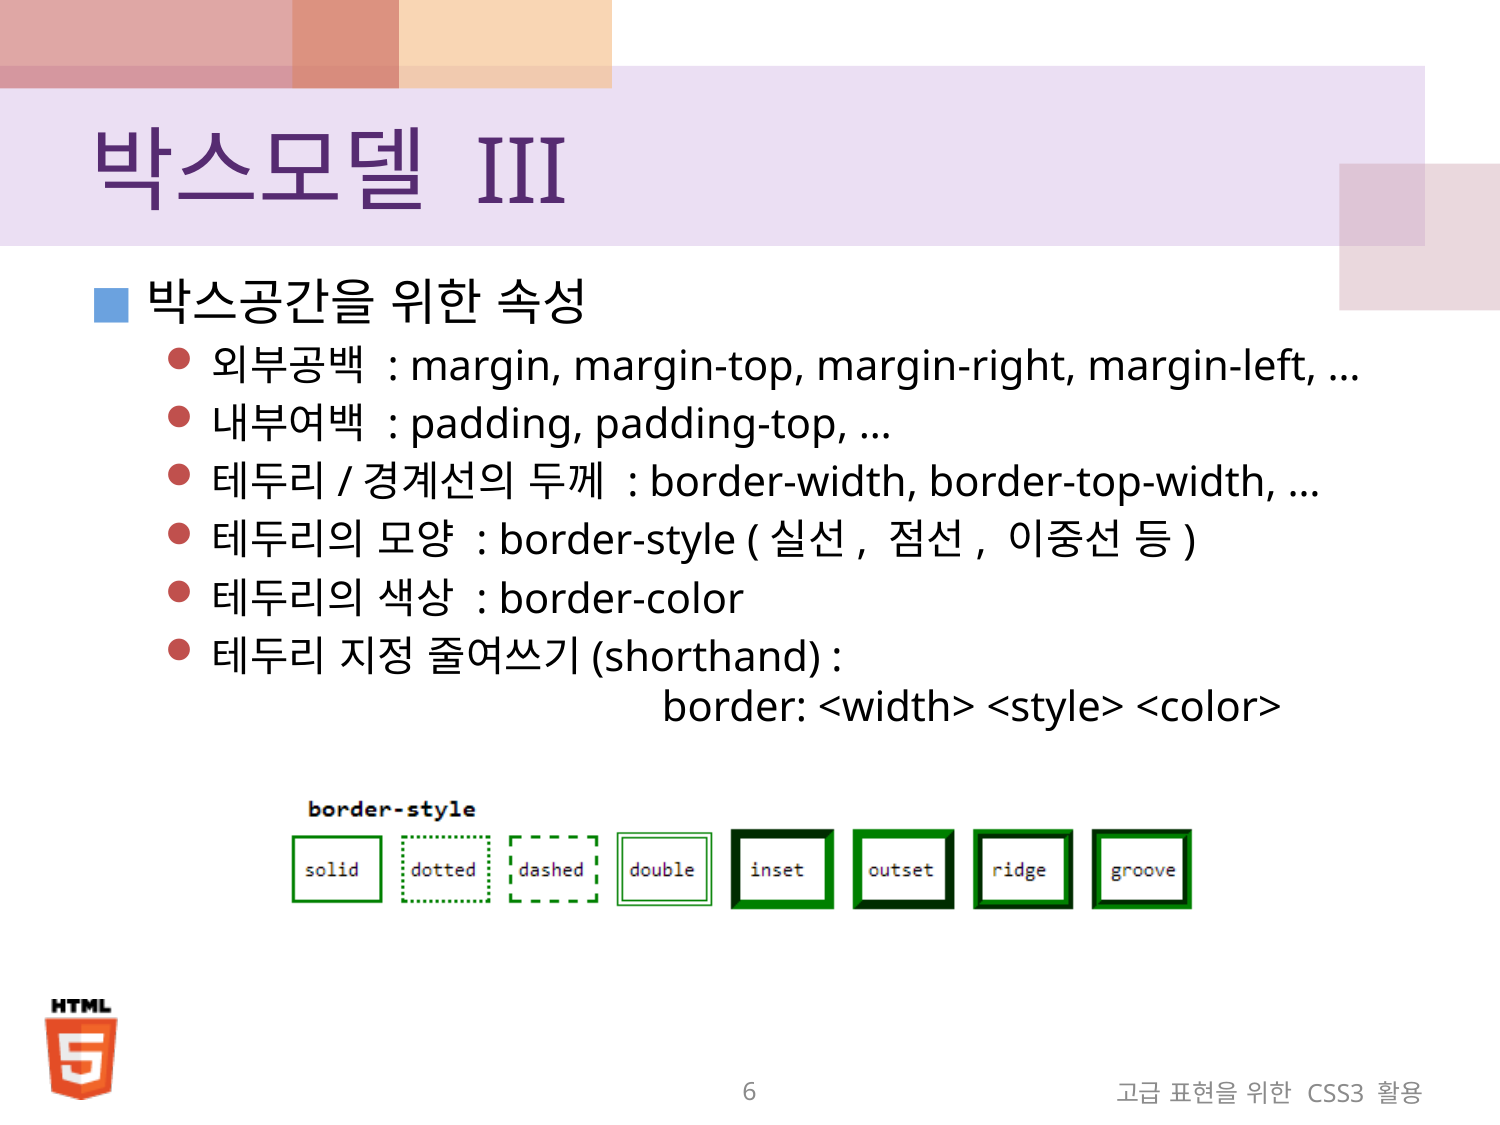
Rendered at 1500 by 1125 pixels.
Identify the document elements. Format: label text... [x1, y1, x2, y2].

slide_number 6 [574, 1072, 925, 1113]
picture [31, 999, 132, 1100]
footer 고급 표현을 위한 CSS3 활용 [963, 1072, 1438, 1113]
list 박스공간을 위한 속성 외부공백 : margin, margin-top, margin-right, margin-left, … 내부여백 : padding, padding-top, … 테두리/경계선의 두께 : border-width, border-top-width, … 테두리의 모양 : border-style (실선, 점선, 이중선 등) 테두리의 색상 : border-color 테두리 지정 줄여쓰기(shorthand) : border: <width> <style> <color> [75, 262, 1425, 1005]
title 박스모델 III [75, 88, 1425, 246]
picture [289, 798, 1200, 922]
